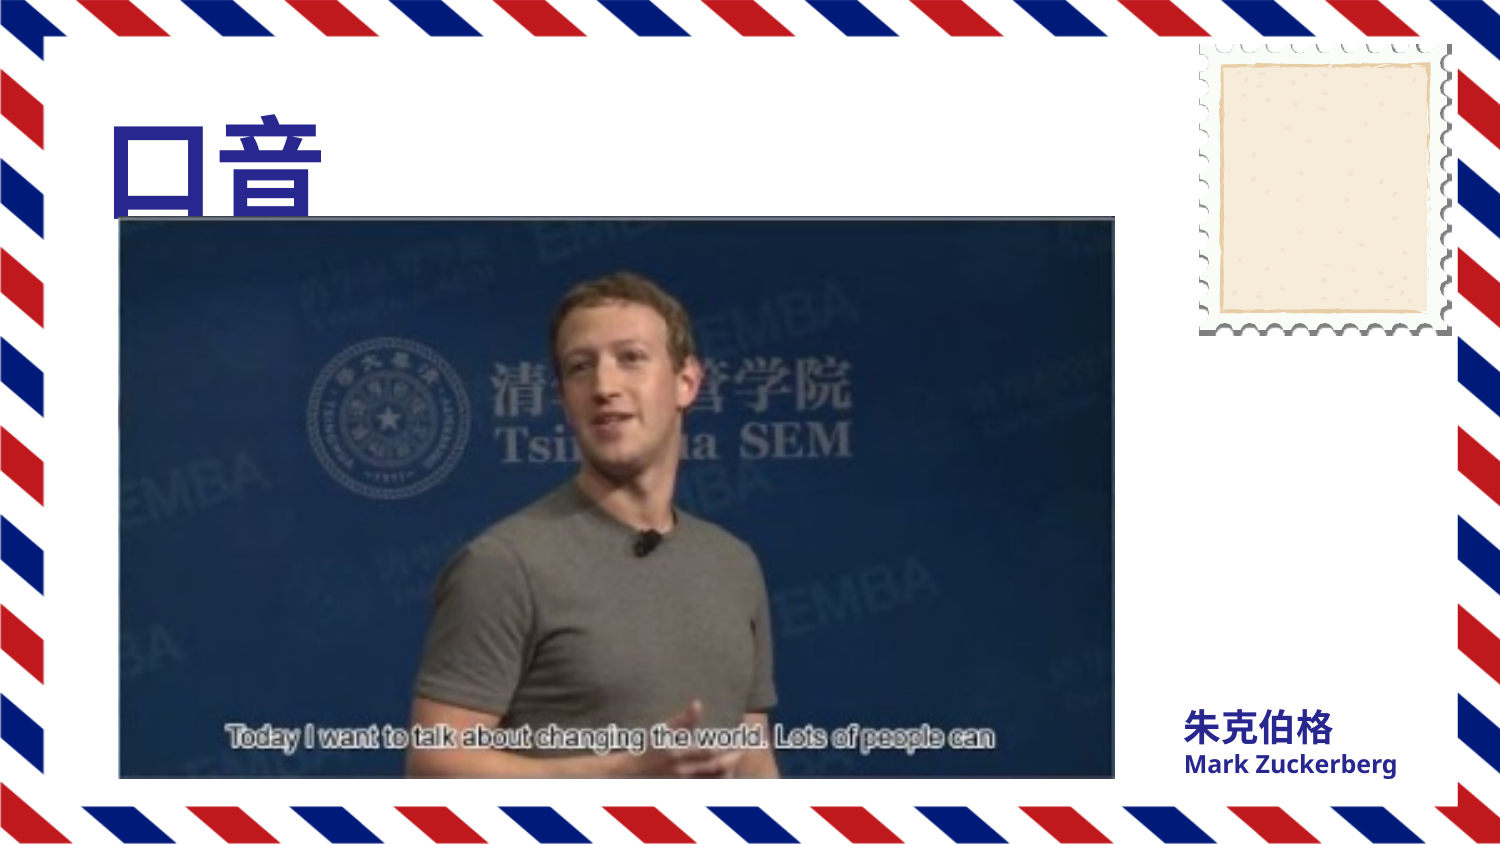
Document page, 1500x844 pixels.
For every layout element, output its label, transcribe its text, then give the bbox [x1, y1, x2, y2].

list 口音 [87, 23, 1363, 237]
picture [0, 0, 1500, 844]
text_box 朱克伯格 Mark Zuckerberg [1169, 696, 1500, 787]
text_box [117, 215, 1116, 779]
